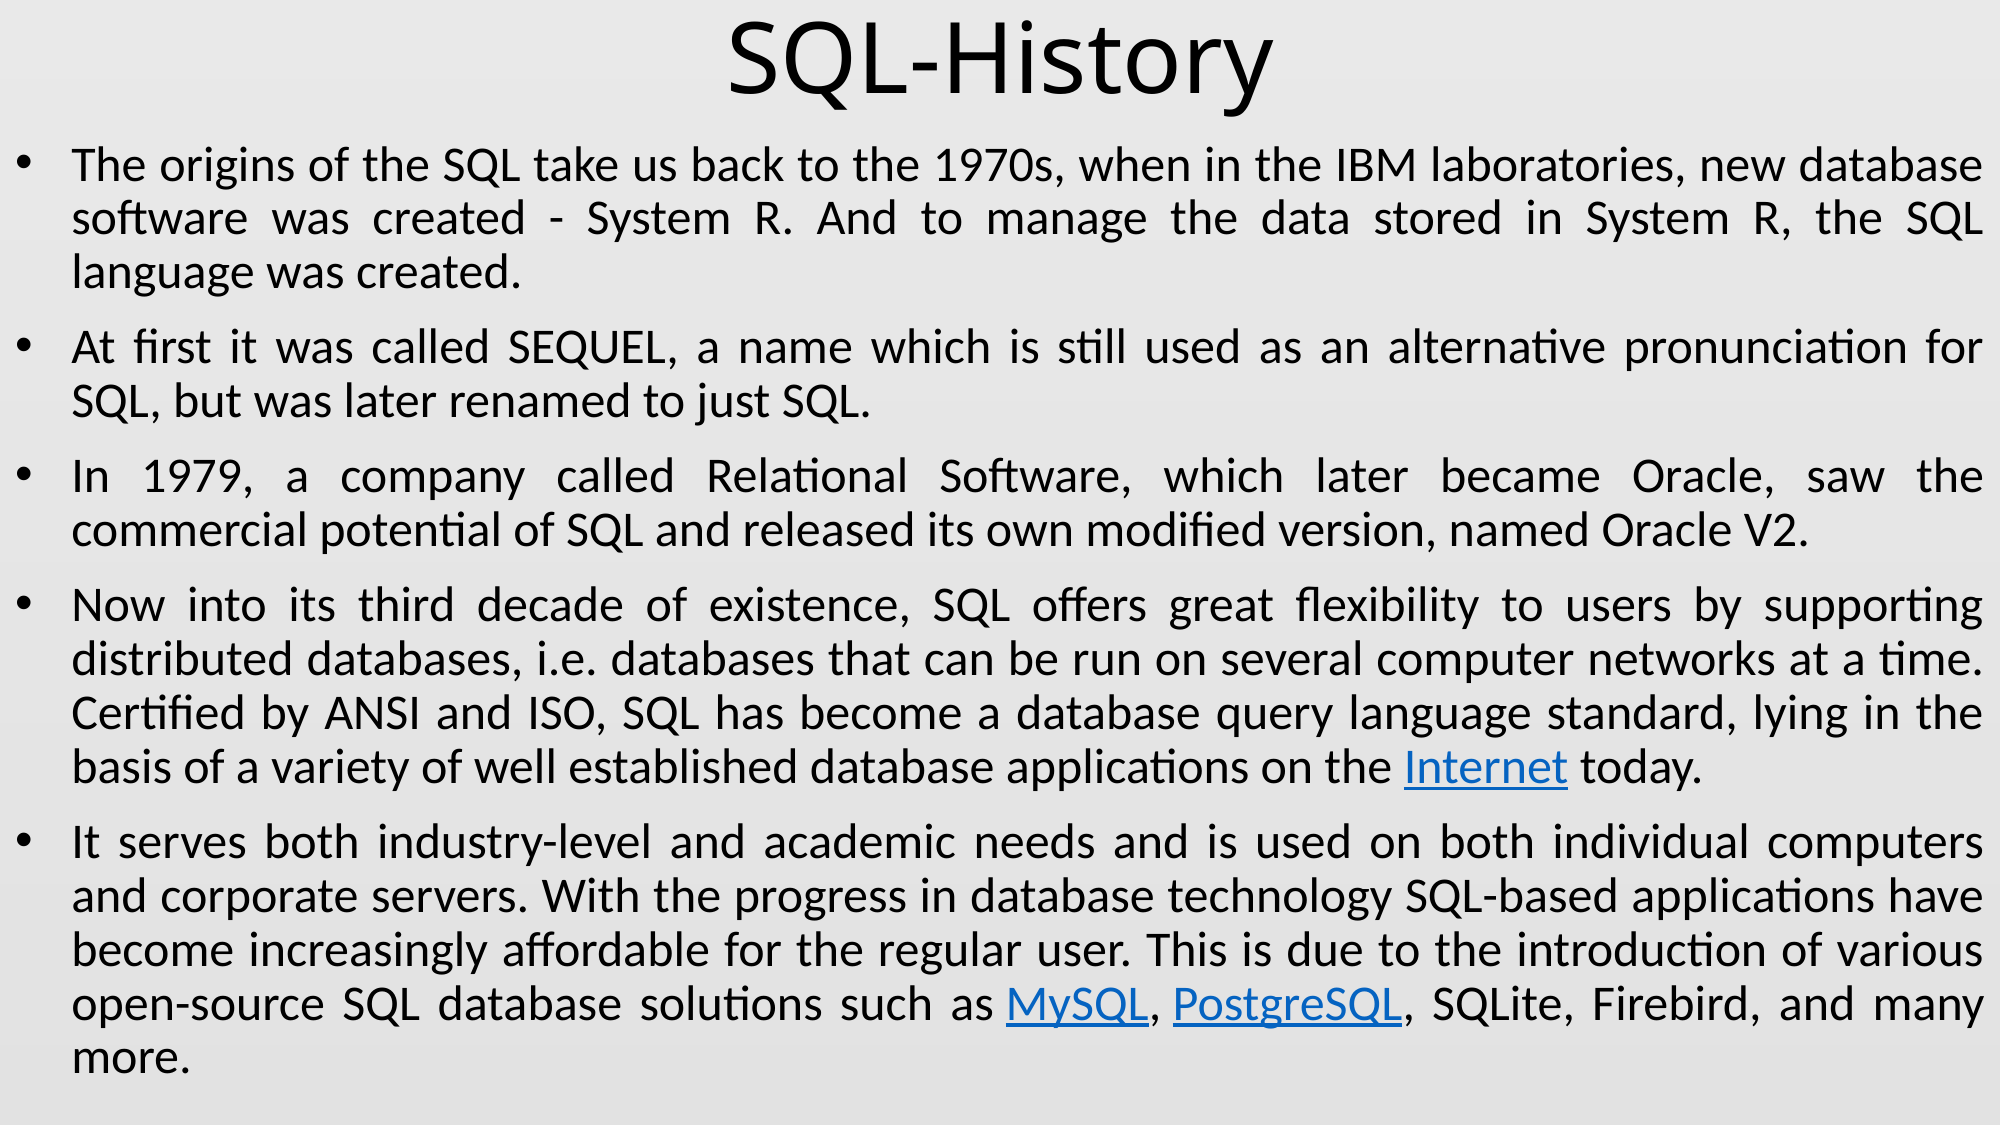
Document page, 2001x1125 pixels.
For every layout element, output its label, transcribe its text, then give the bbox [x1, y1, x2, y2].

subtitle The origins of the SQL take us back to the 1970s, when in the IBM laboratories, new database software was created - System R. And to manage the data stored in System R, the SQL language was created. At first it was called SEQUEL, a name which is still used as an alternative pronunciation for SQL, but was later renamed to just SQL. In 1979, a company called Relational Software, which later became Oracle, saw the commercial potential of SQL and released its own modified version, named Oracle V2. Now into its third decade of existence, SQL offers great flexibility to users by supporting distributed databases, i.e. databases that can be run on several computer networks at a time. Certified by ANSI and ISO, SQL has become a database query language standard, lying in the basis of a variety of well established database applications on the Internet today. It serves both industry-level and academic needs and is used on both individual computers and corporate servers. With the progress in database technology SQL-based applications have become increasingly affordable for the regular user. This is due to the introduction of various open-source SQL database solutions such as MySQL, PostgreSQL, SQLite, Firebird, and many more. [0, 130, 2000, 1125]
title SQL-History [0, 0, 2000, 123]
